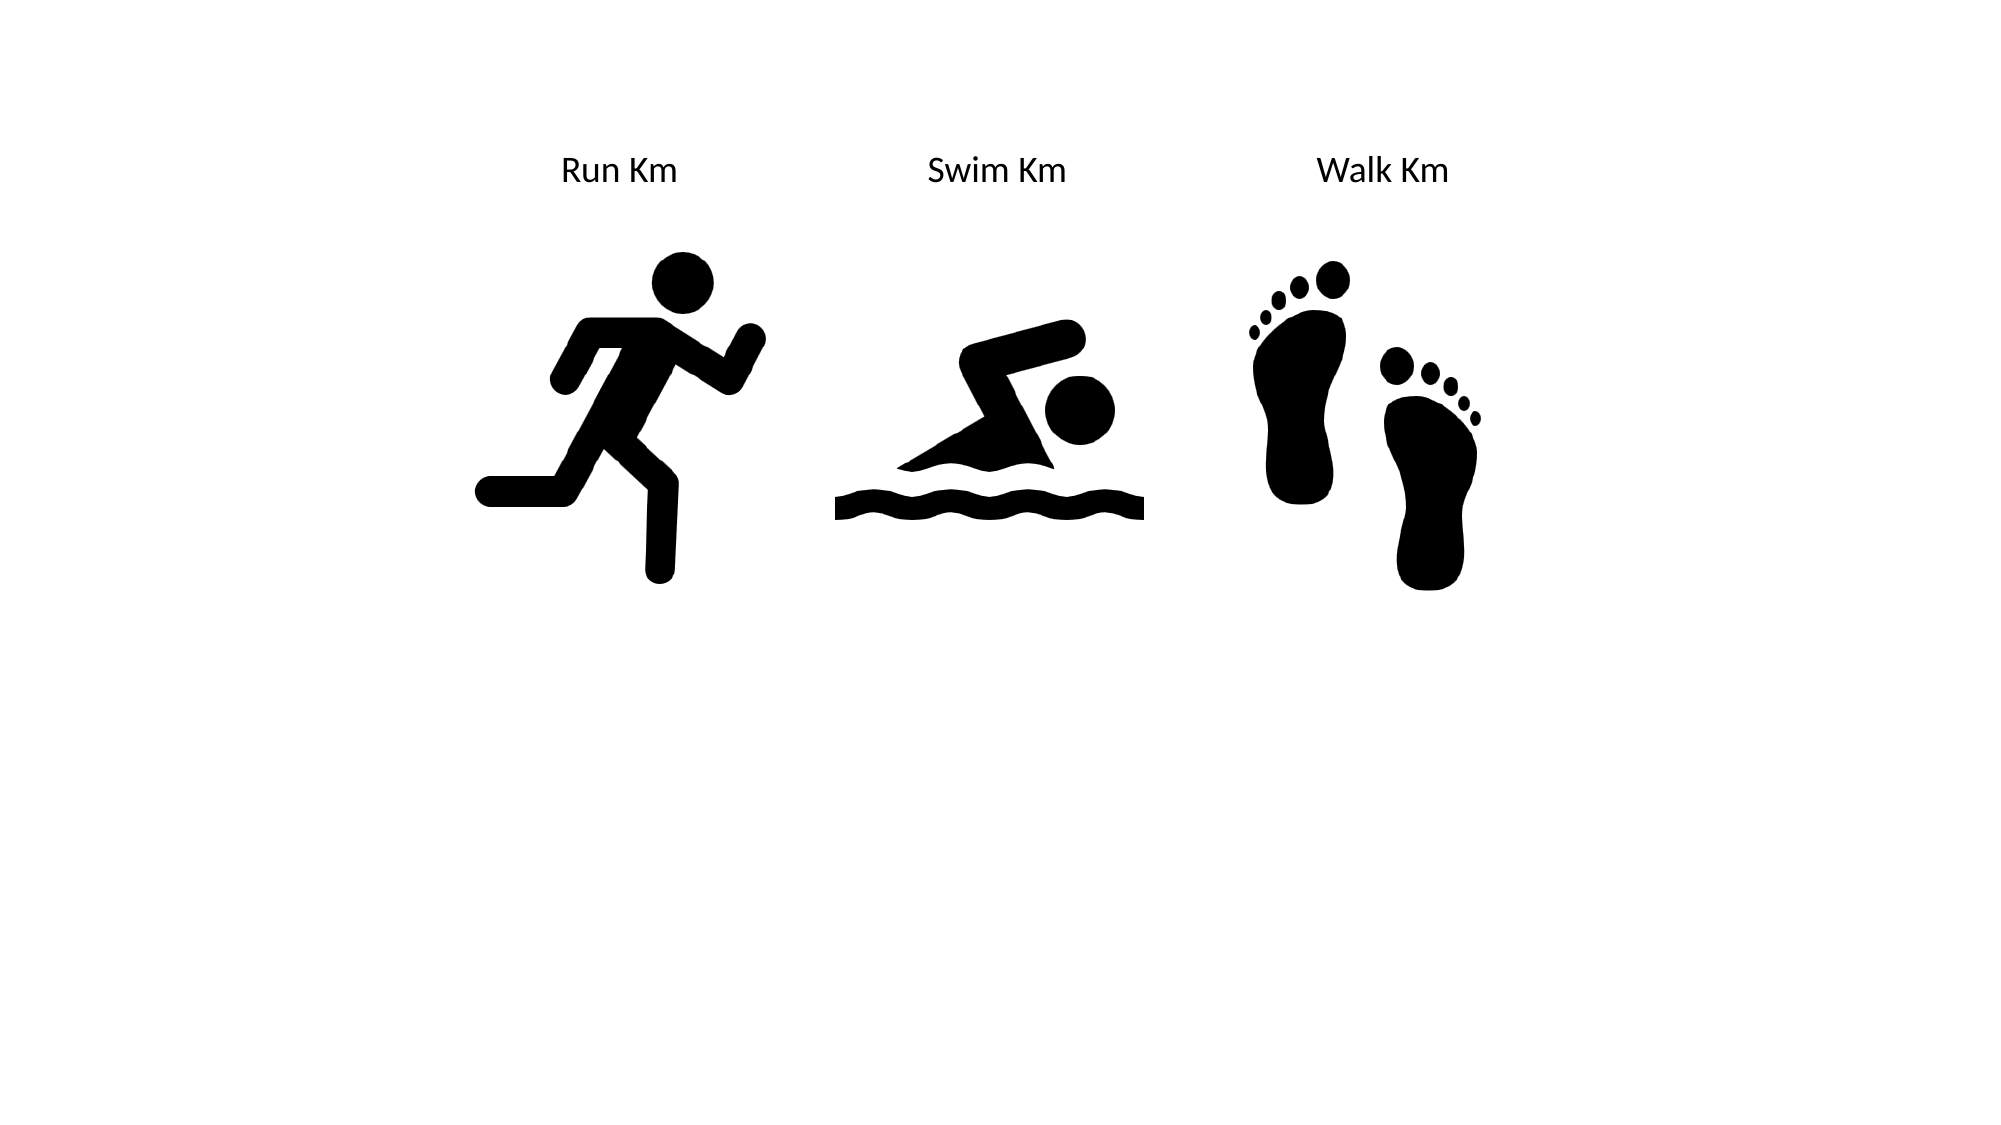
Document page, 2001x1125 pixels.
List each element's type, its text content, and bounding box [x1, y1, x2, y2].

text_box Swim Km [912, 137, 1083, 198]
picture [435, 232, 1174, 605]
text_box Walk Km [1301, 137, 1465, 198]
text_box Run Km [546, 137, 694, 198]
picture [1184, 246, 1544, 605]
